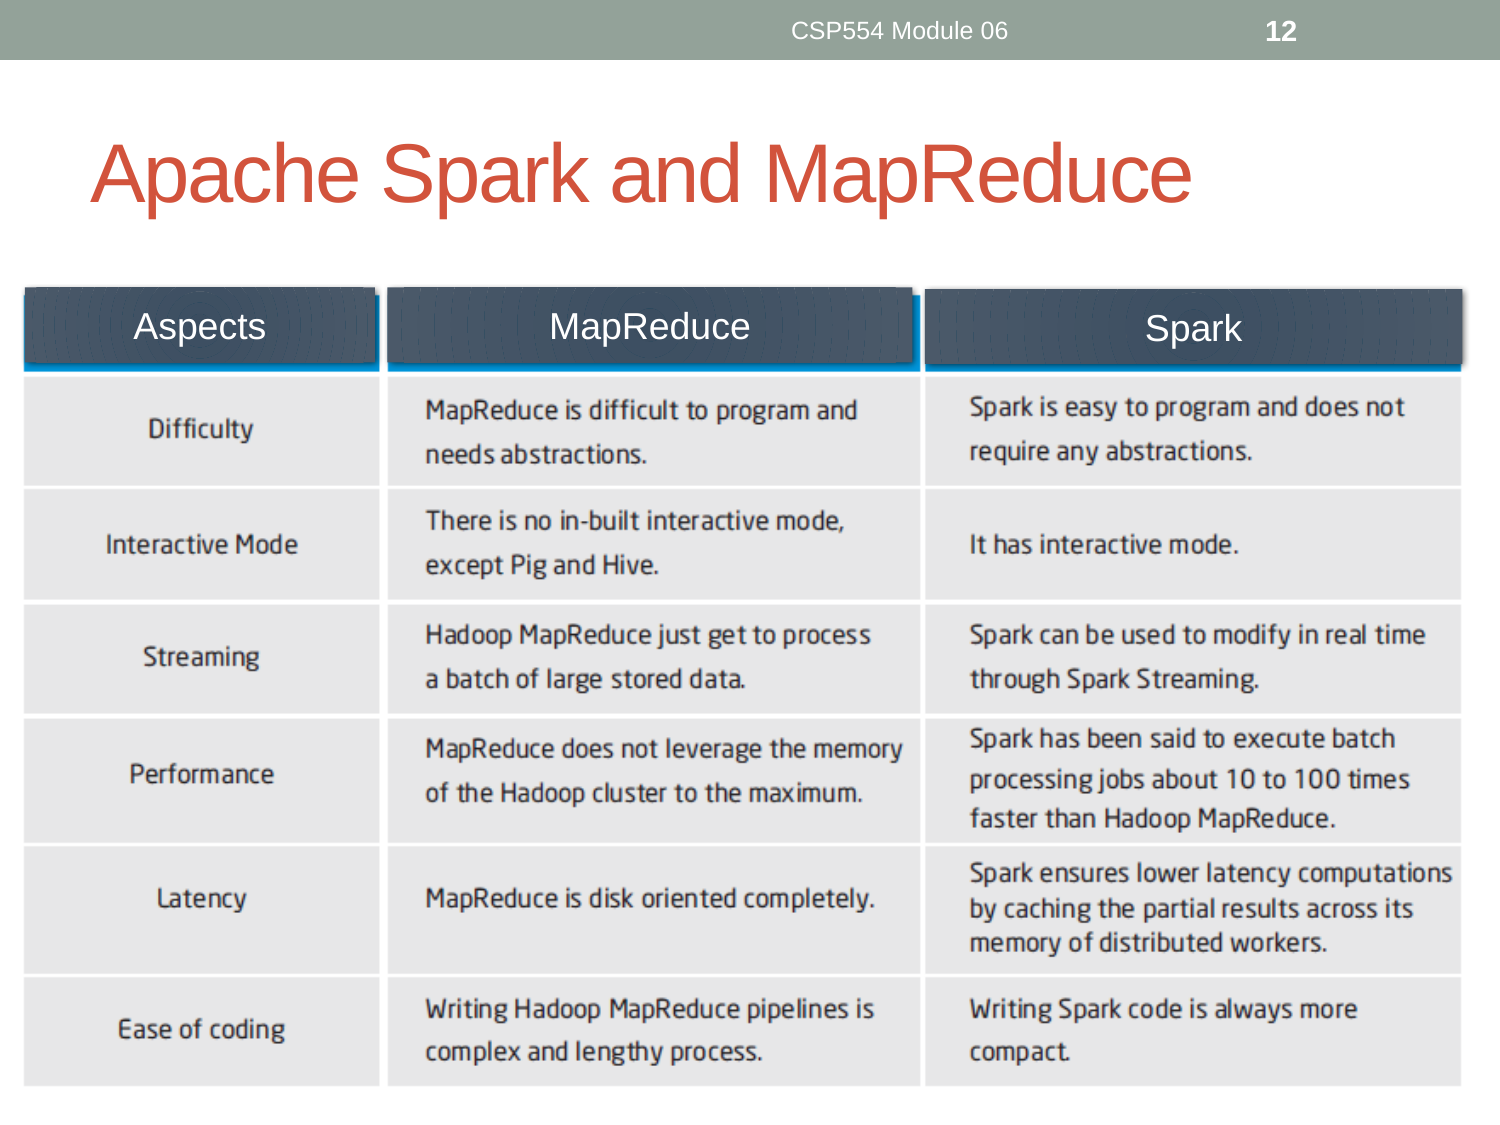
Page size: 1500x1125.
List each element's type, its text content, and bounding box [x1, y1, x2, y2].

footer CSP554 Module 06 [562, 3, 1238, 57]
title Apache Spark and MapReduce [75, 87, 1425, 250]
picture [9, 287, 1476, 1101]
slide_number 12 [1250, 3, 1425, 57]
